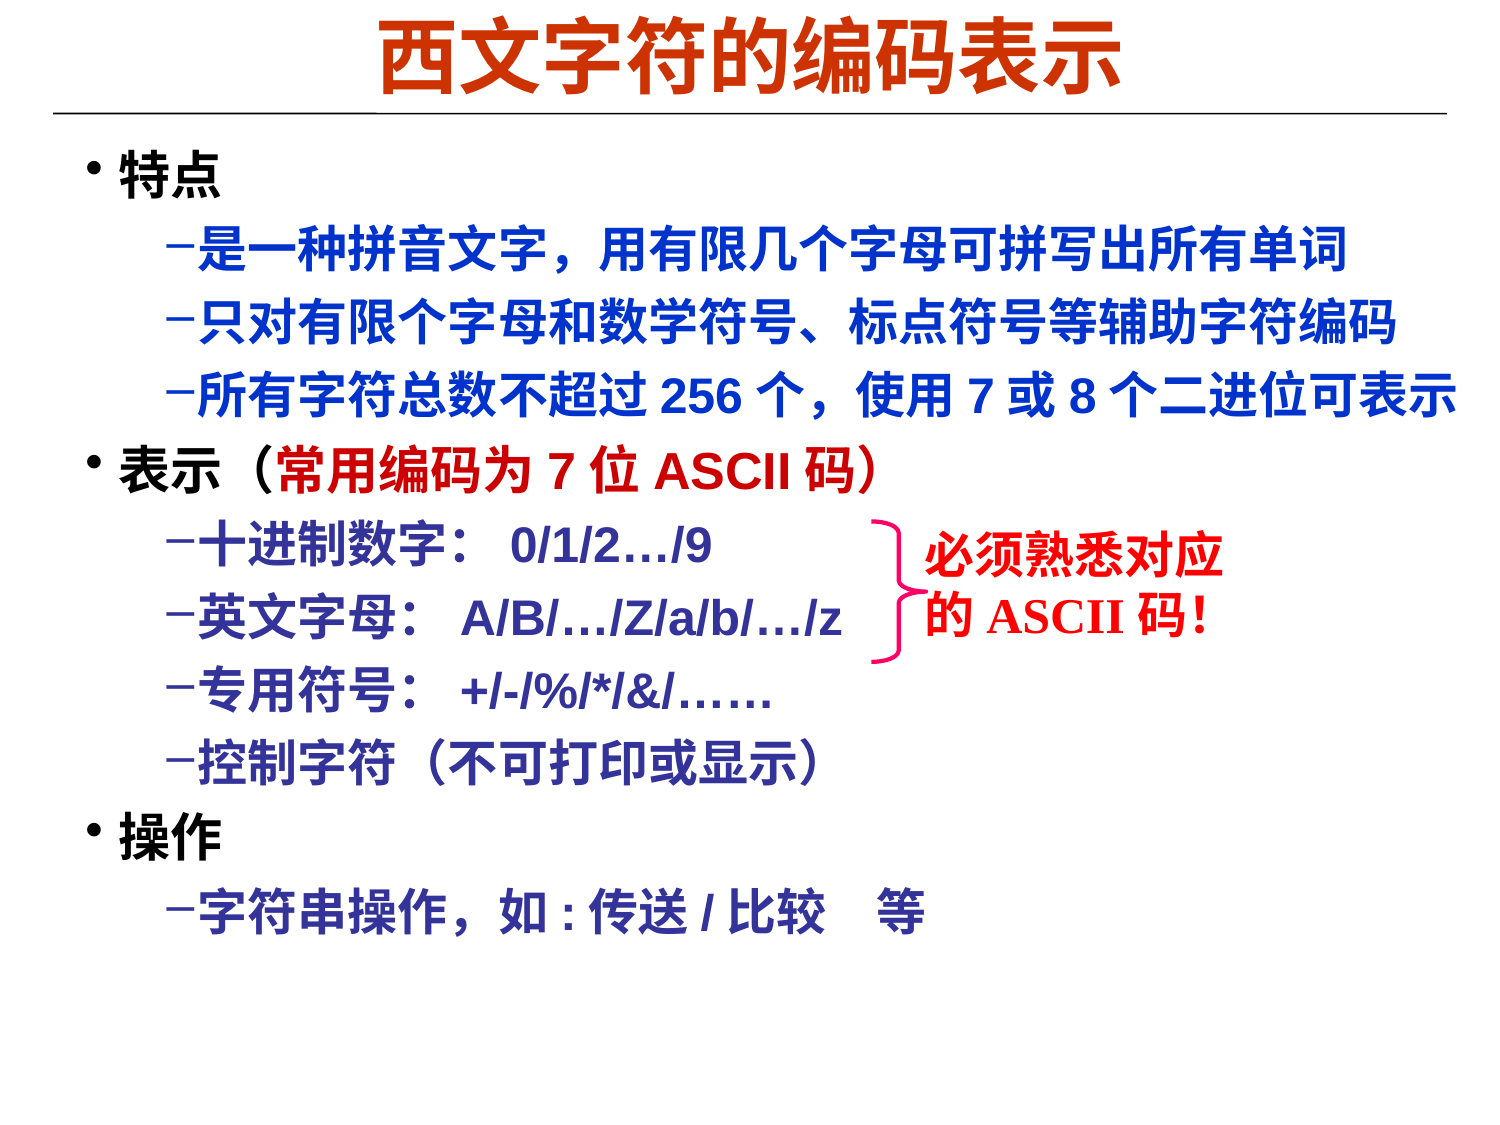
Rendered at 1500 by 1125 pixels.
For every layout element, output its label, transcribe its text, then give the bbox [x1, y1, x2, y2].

list 特点 是一种拼音文字，用有限几个字母可拼写出所有单词 只对有限个字母和数学符号、标点符号等辅助字符编码 所有字符总数不超过256个，使用7或8个二进位可表示 表示（常用编码为7位ASCII码） 十进制数字：0/1/2…/9 英文字母：A/B/…/Z/a/b/…/z 专用符号：+/-/%/*/&/…… 控制字符（不可打印或显示） 操作 字符串操作，如:传送/比较 等 [74, 134, 1500, 945]
title 西文字符的编码表示 [74, 0, 1426, 157]
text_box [871, 516, 1279, 663]
